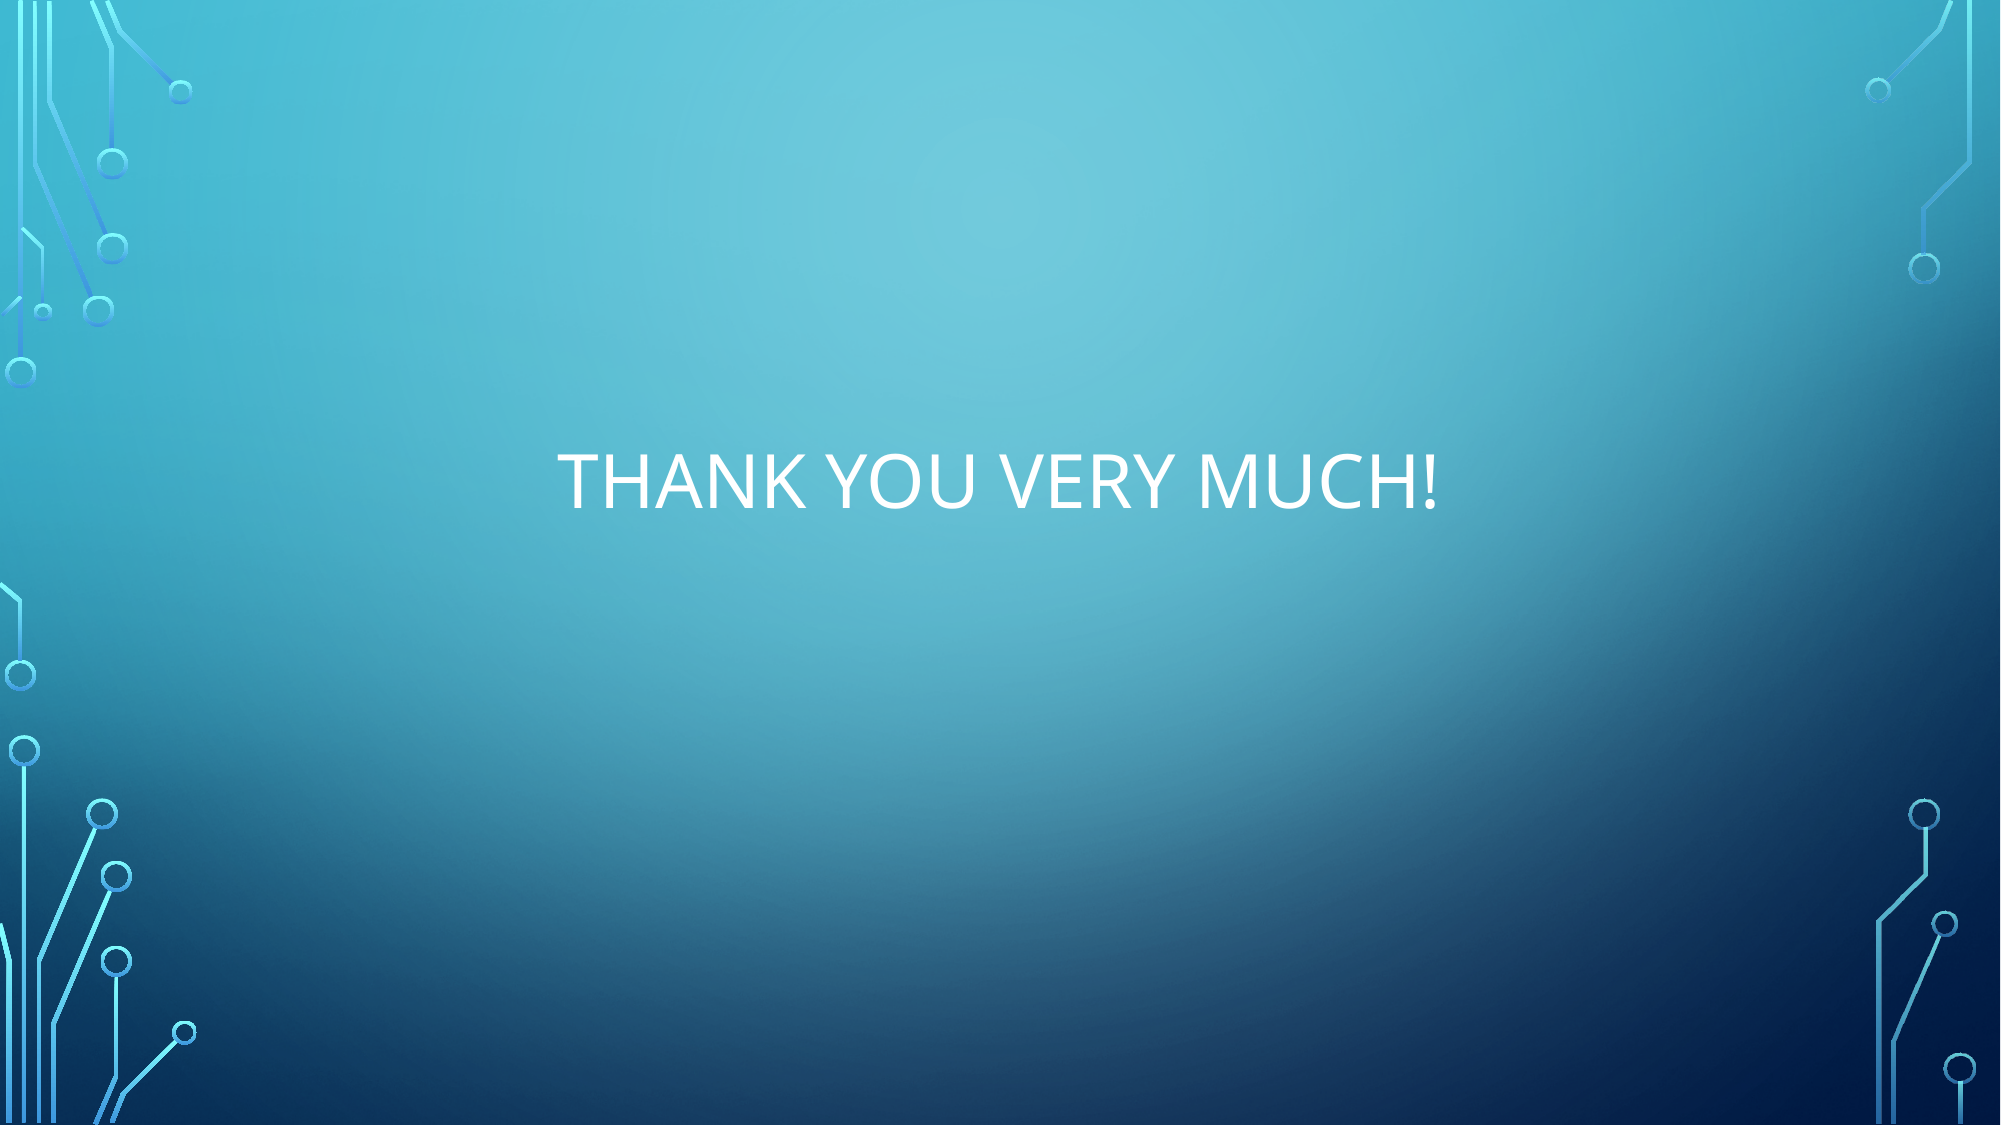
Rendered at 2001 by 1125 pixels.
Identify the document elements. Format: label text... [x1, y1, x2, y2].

title Thank you very much! [187, 362, 1813, 606]
